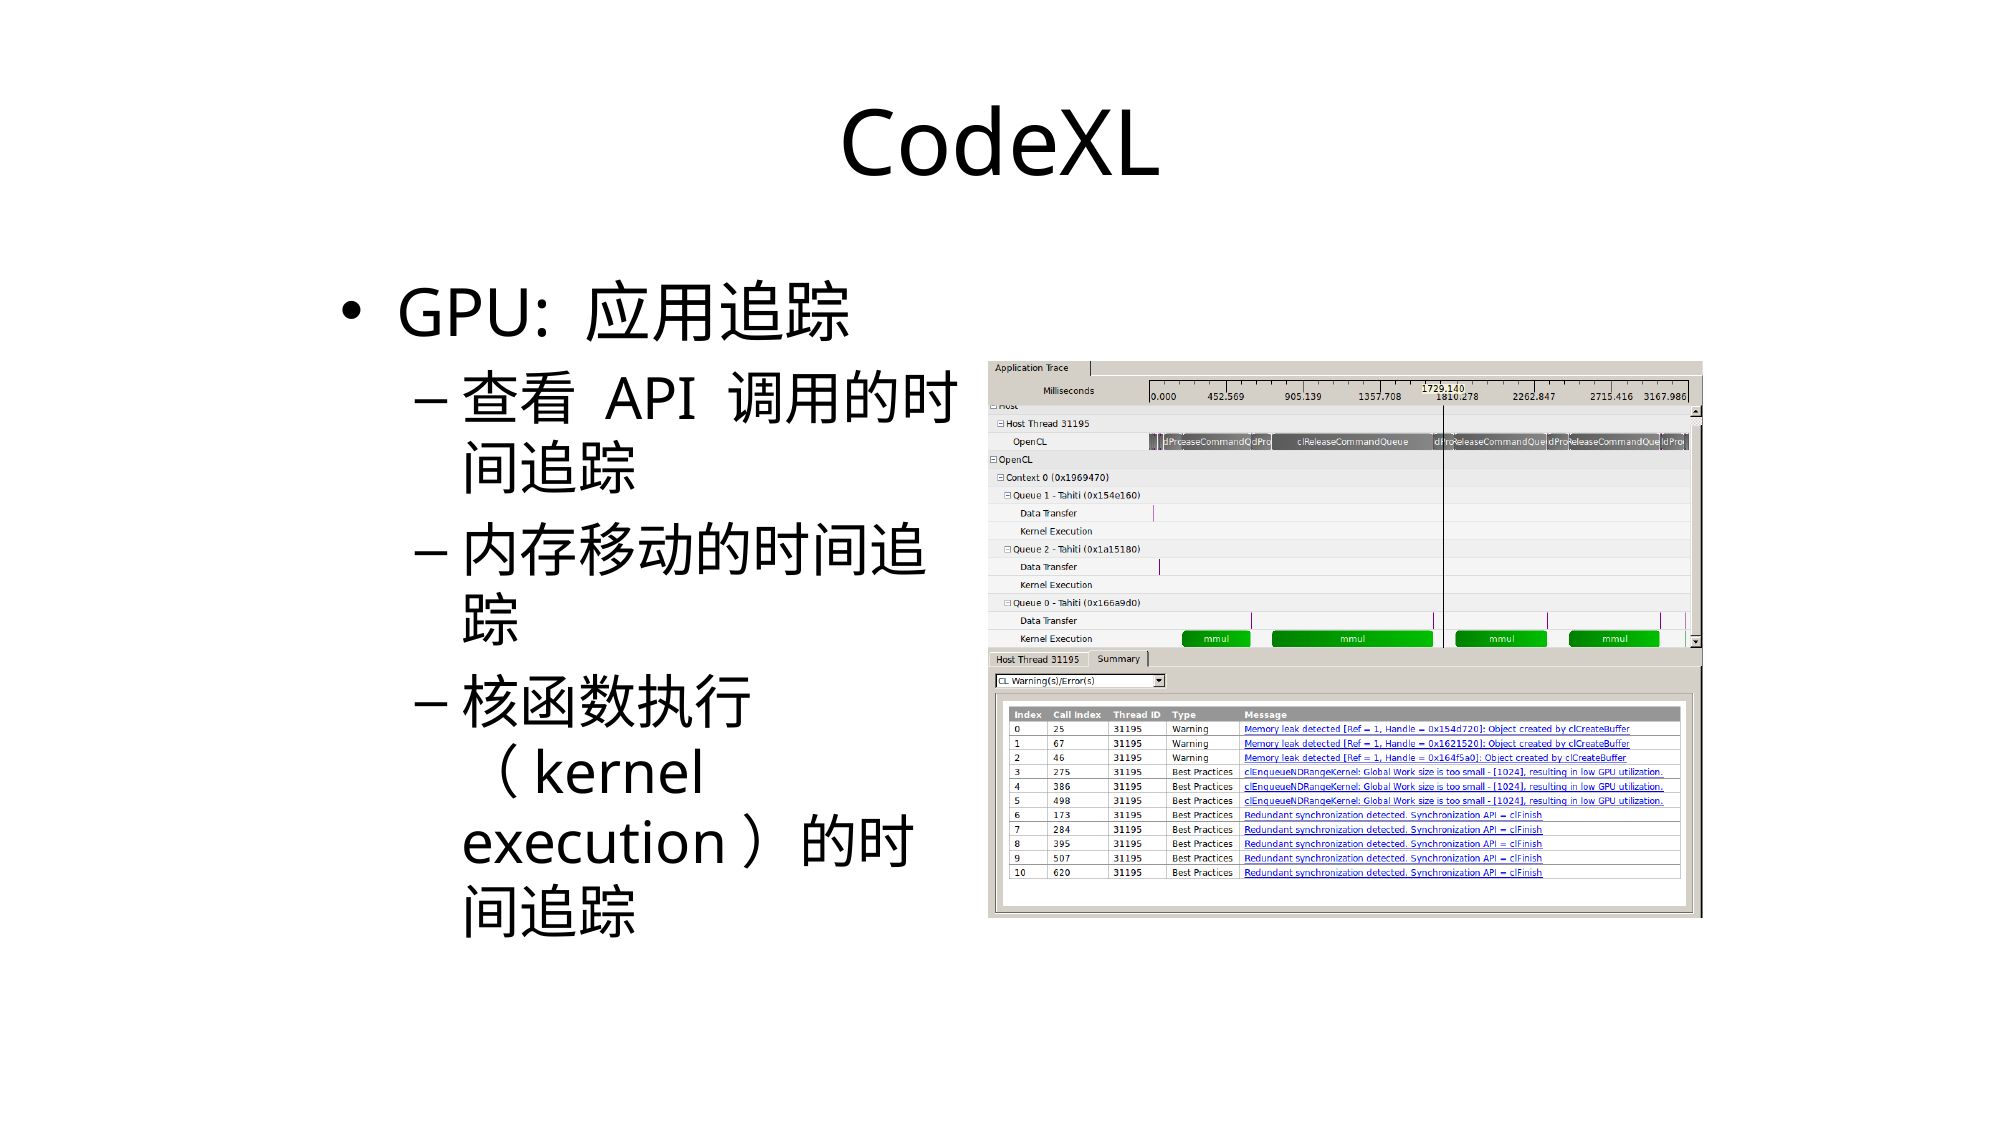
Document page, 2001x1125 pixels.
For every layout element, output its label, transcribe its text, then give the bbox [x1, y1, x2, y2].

text_box GPU: 应用追踪 查看 API 调用的时间追踪 内存移动的时间追踪 核函数执行（kernel execution）的时间追踪 [324, 262, 988, 1005]
text_box CodeXL [324, 45, 1675, 233]
picture [988, 361, 1703, 918]
